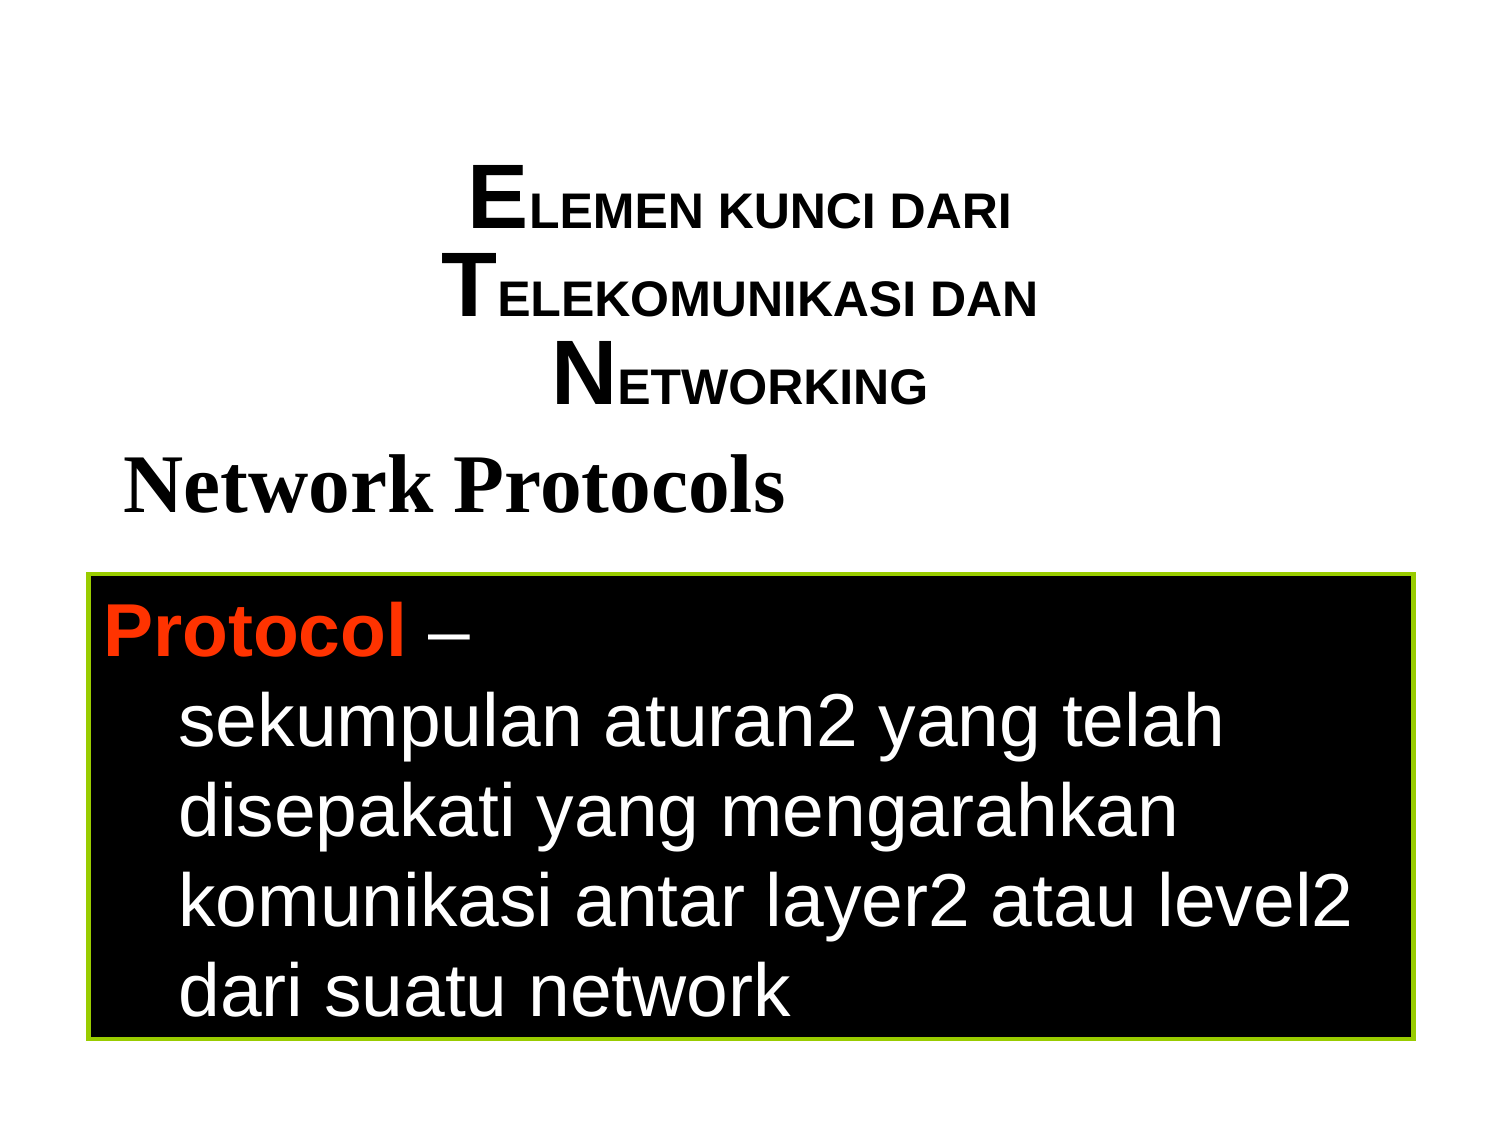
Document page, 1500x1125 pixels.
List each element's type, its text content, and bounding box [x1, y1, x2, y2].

text_box Network Protocols [109, 421, 802, 537]
text_box Protocol – sekumpulan aturan2 yang telah disepakati yang mengarahkan komunikasi antar layer2 atau level2 dari suatu network [88, 574, 1414, 1039]
title ELEMEN KUNCI DARI TELEKOMUNIKASI DAN NETWORKING [64, 196, 1416, 385]
